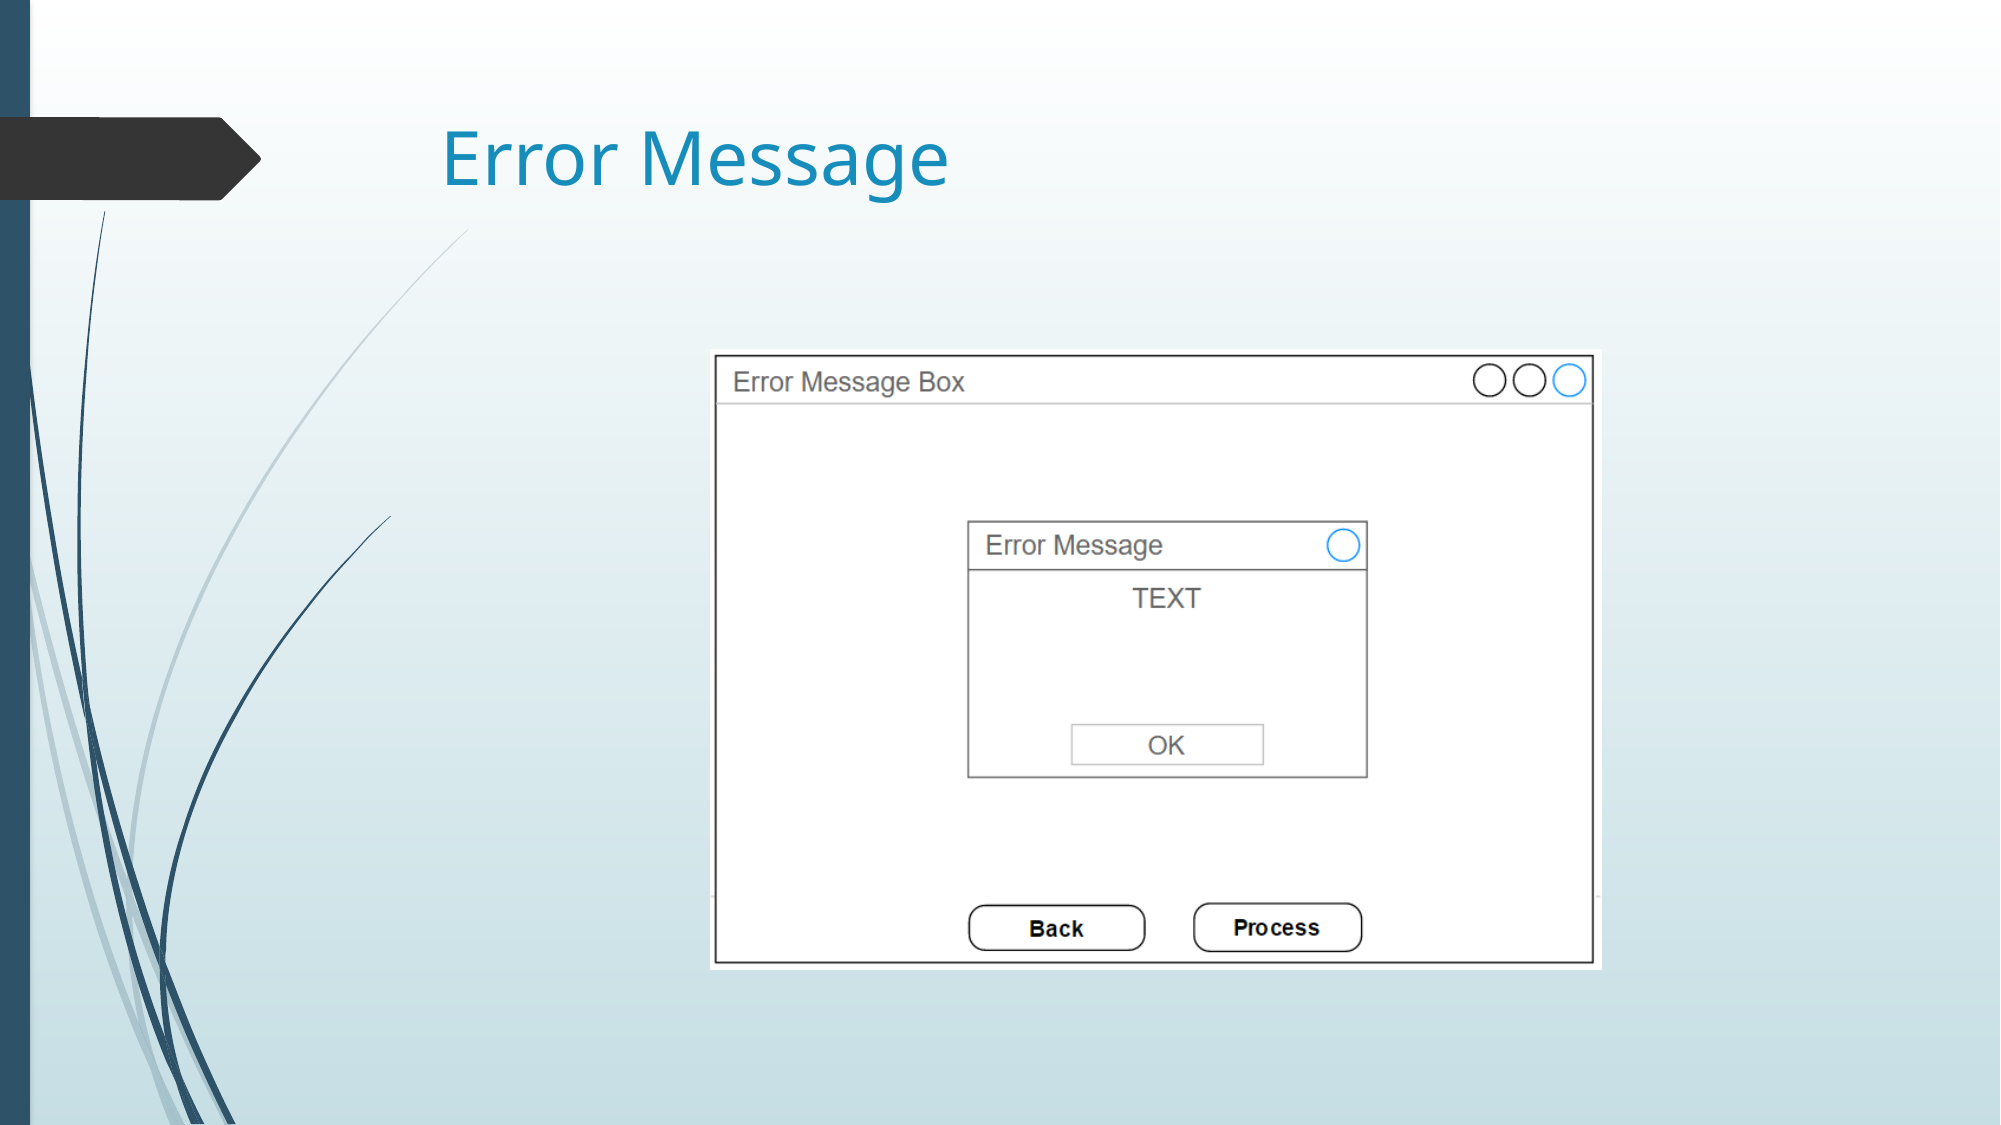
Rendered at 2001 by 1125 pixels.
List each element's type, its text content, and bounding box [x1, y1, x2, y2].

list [710, 349, 1602, 971]
title Error Message [425, 102, 1888, 313]
